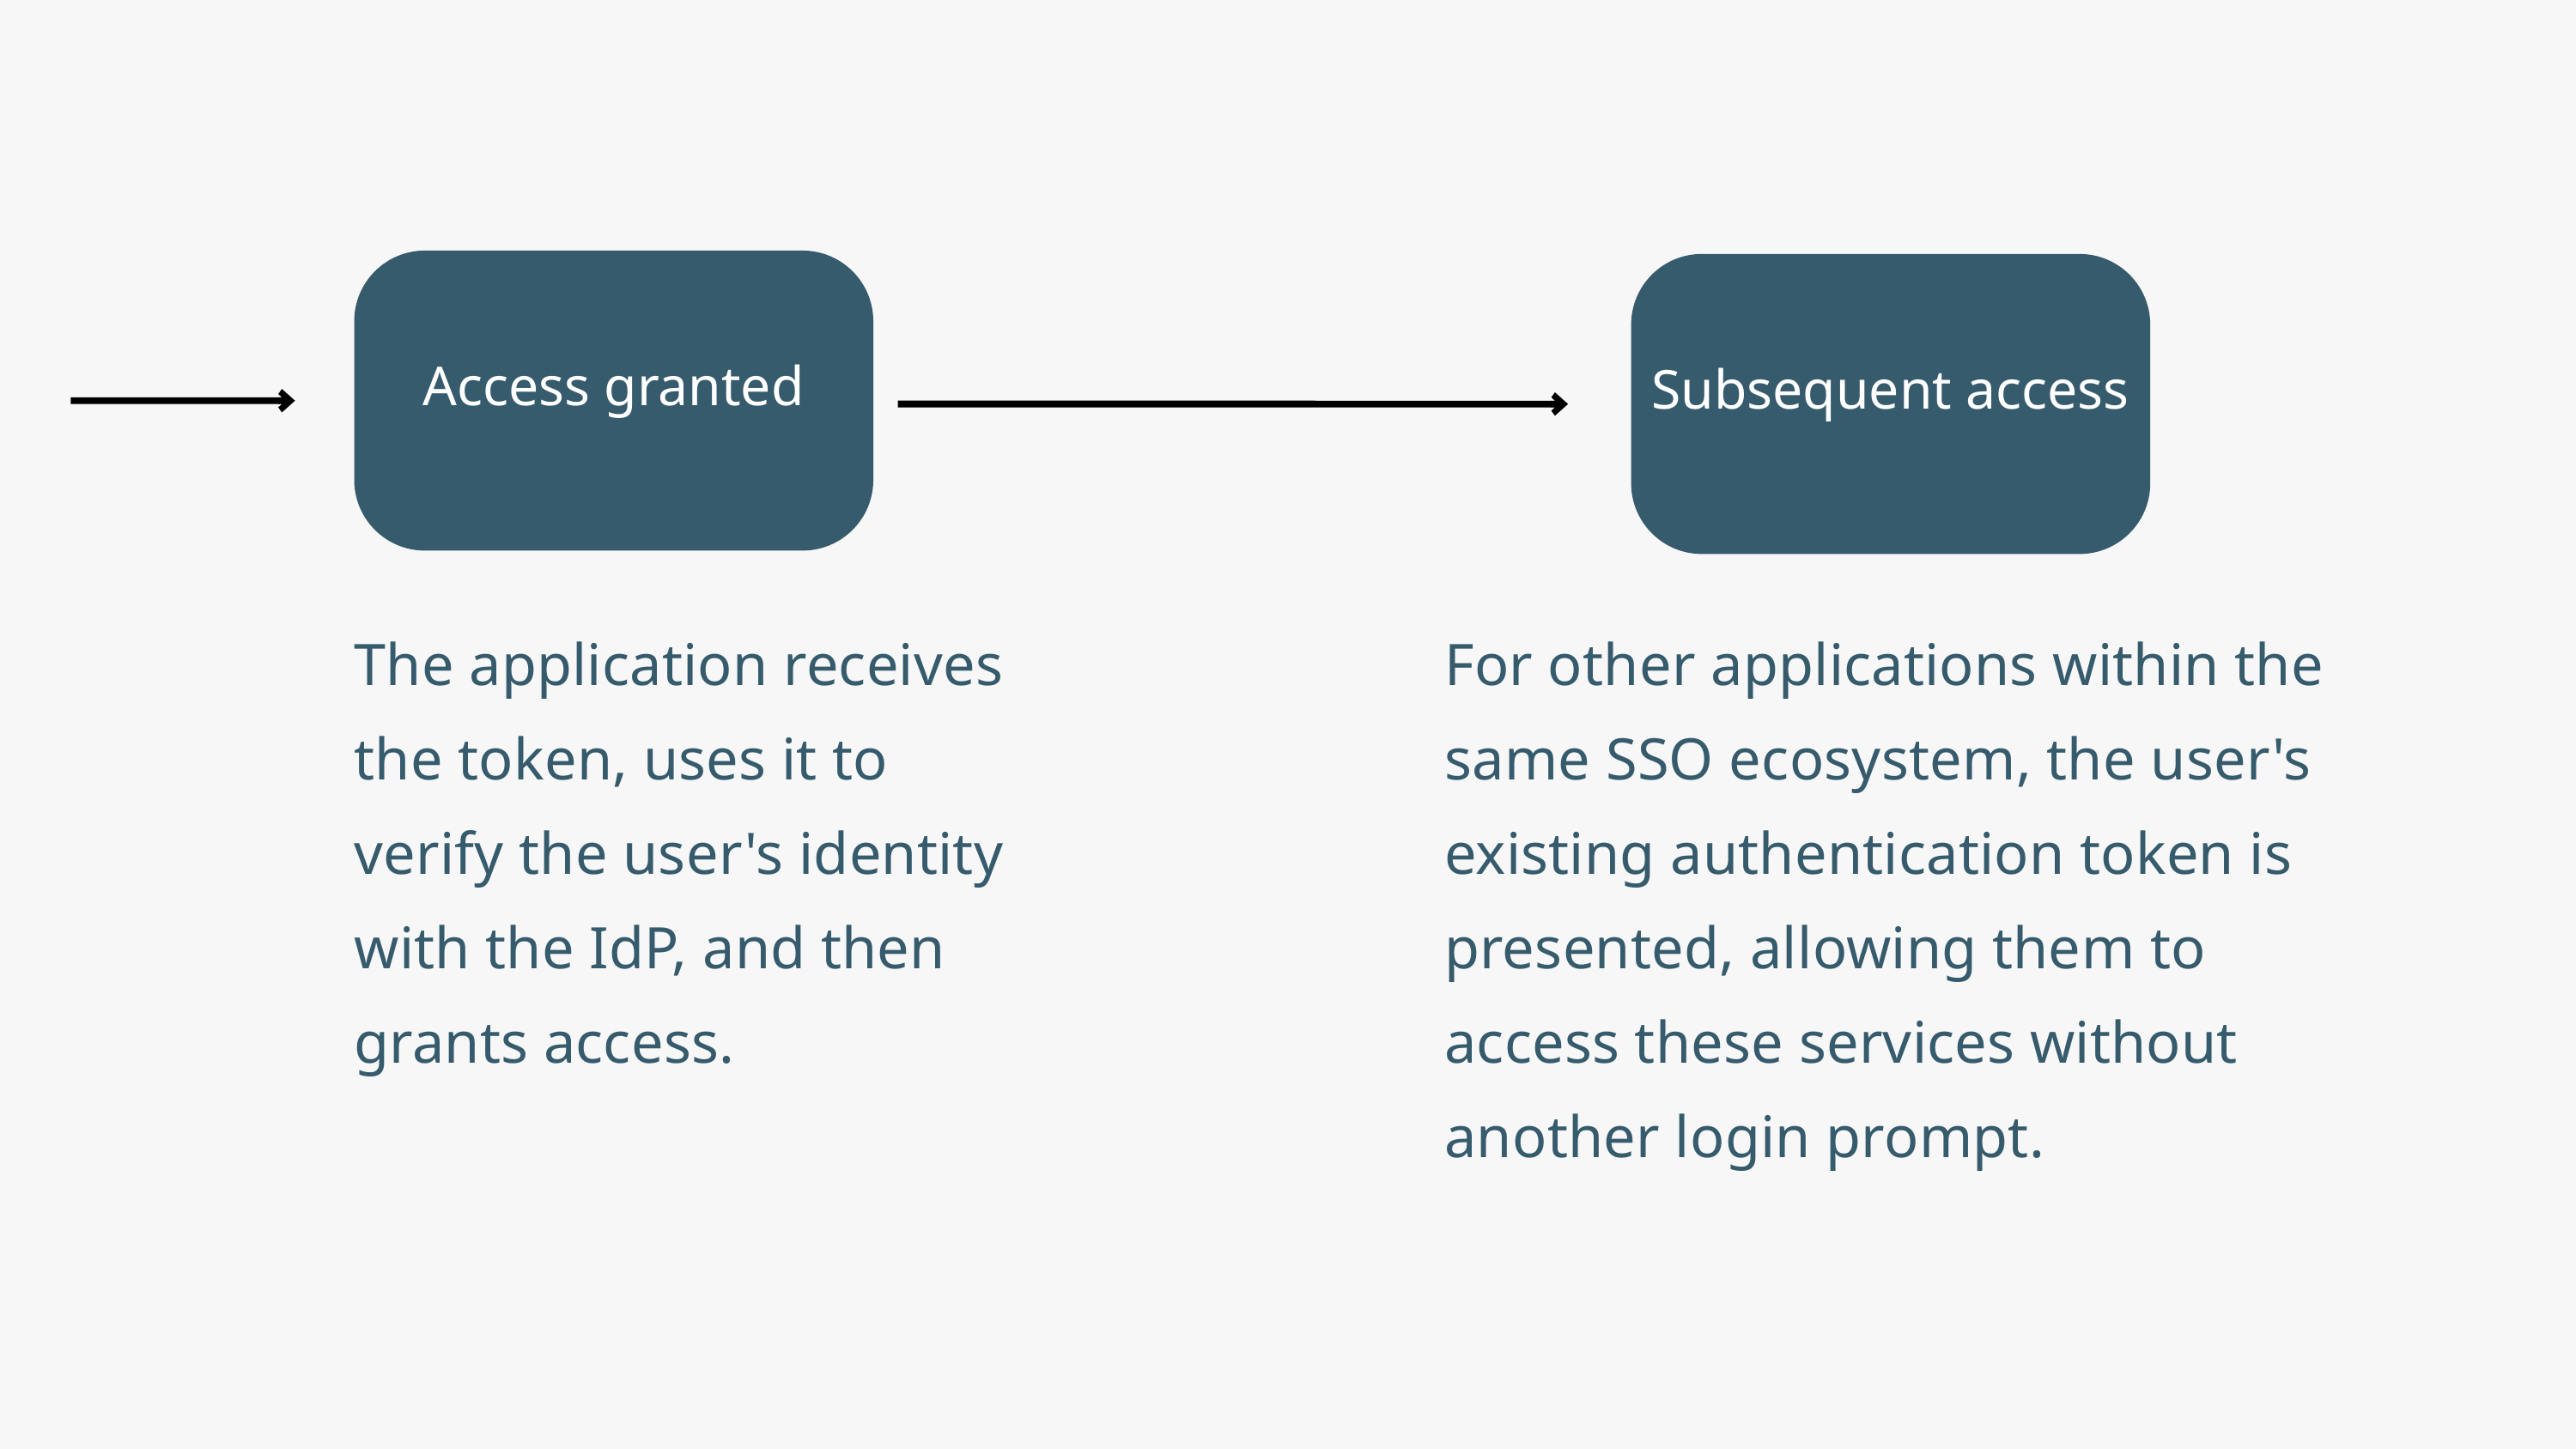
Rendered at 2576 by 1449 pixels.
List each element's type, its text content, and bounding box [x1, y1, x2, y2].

text_box For other applications within the same SSO ecosystem, the user's existing authentication token is presented, allowing them to access these services without another login prompt. [1444, 602, 2337, 1169]
text_box [897, 397, 1569, 410]
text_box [1631, 253, 2151, 555]
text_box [354, 250, 874, 551]
text_box The application receives the token, uses it to verify the user's identity with the IdP, and then grants access. [354, 602, 1011, 1075]
